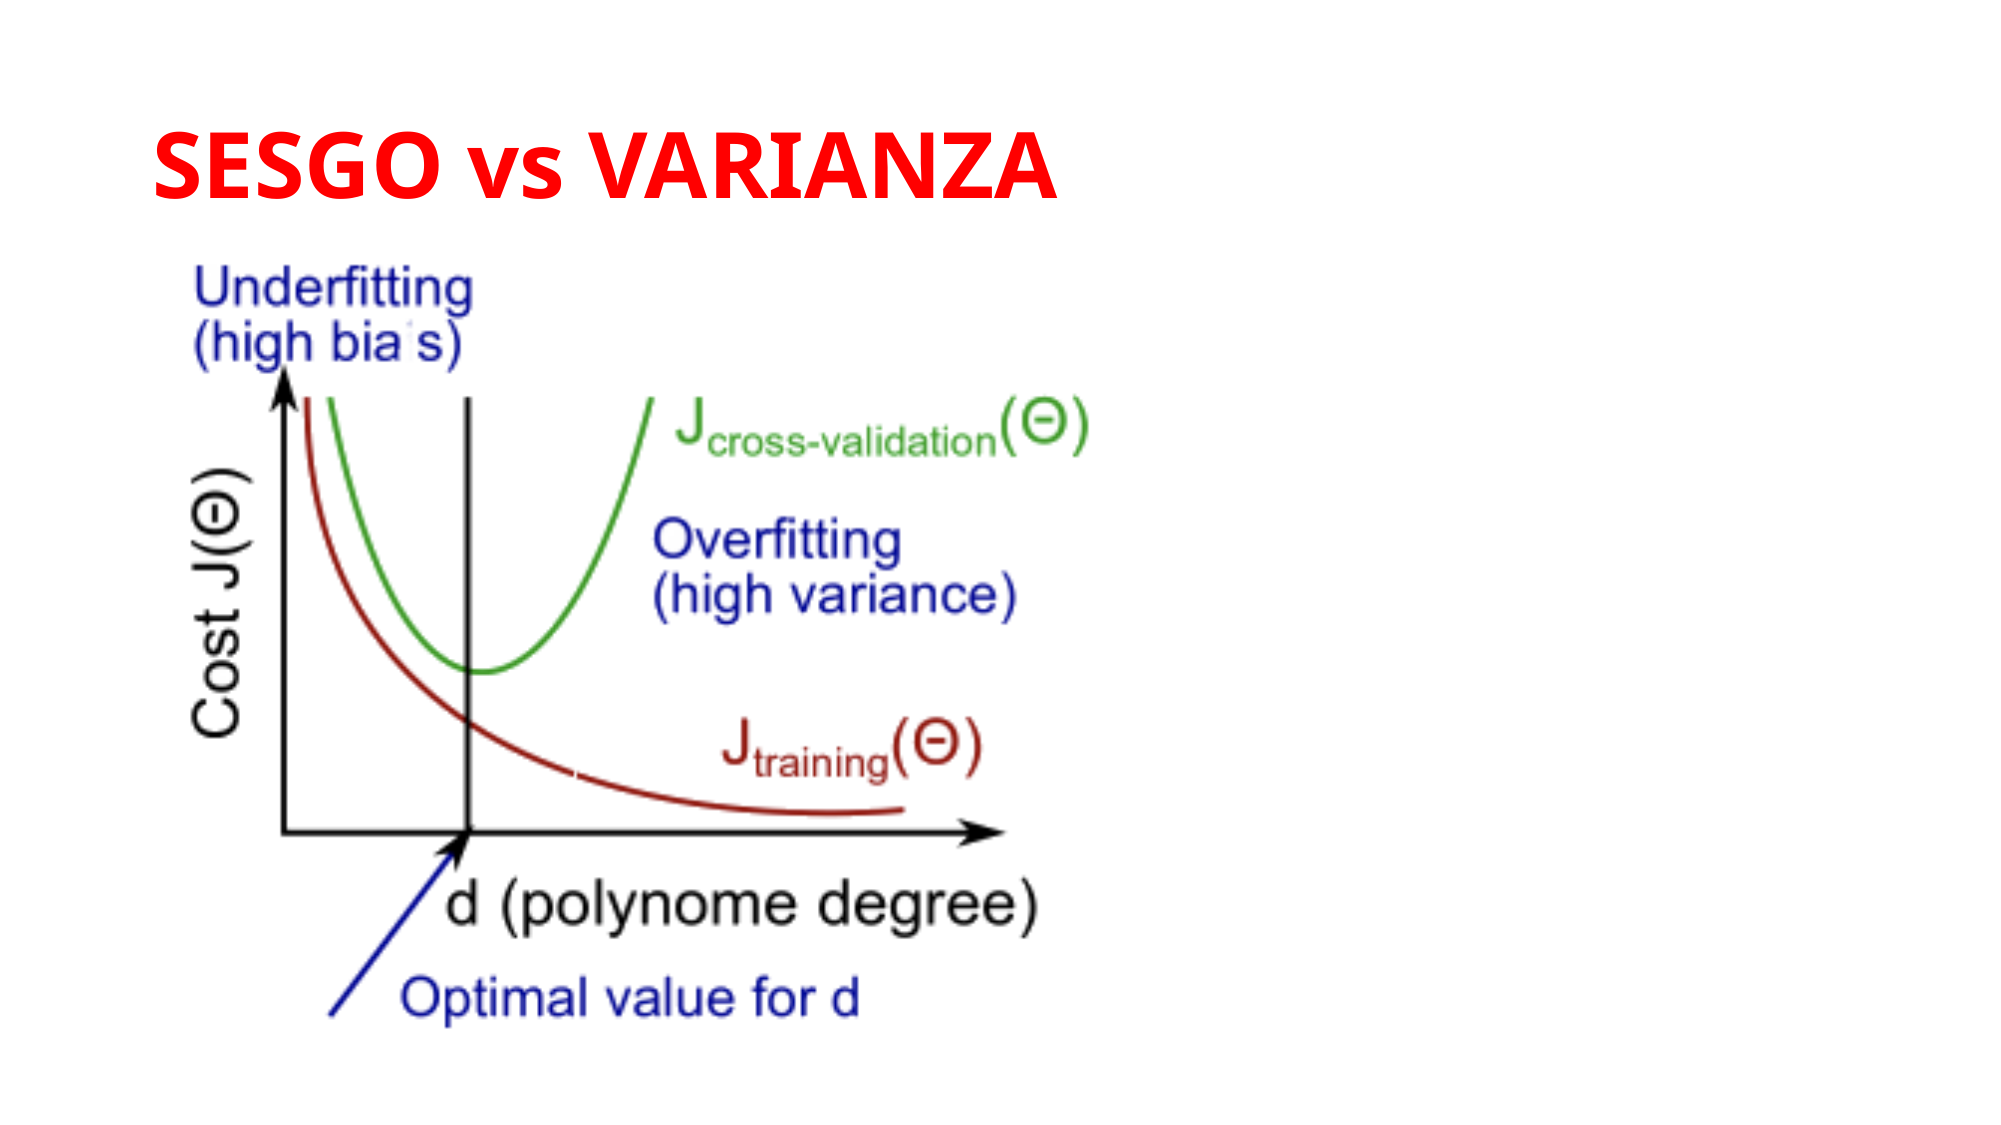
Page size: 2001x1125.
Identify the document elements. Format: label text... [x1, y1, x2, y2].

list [102, 231, 1198, 1088]
title SESGO vs VARIANZA [137, 59, 1863, 278]
